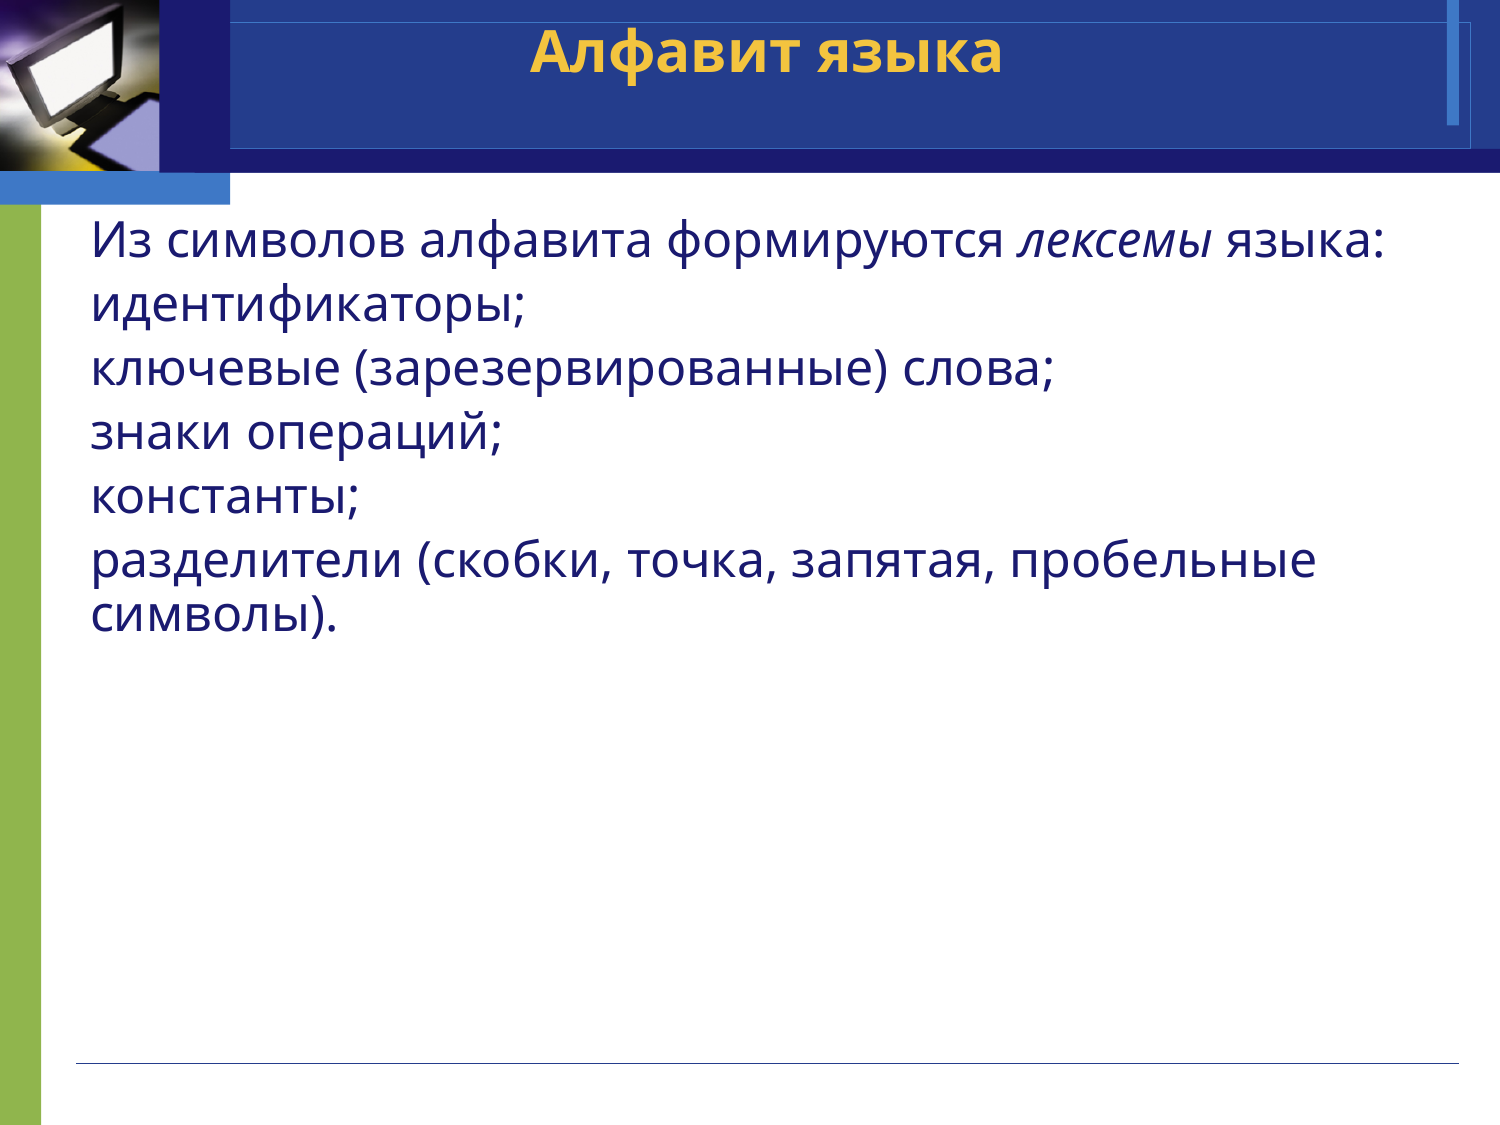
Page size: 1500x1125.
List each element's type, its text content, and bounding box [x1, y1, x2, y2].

list Из символов алфавита формируются лексемы языка: идентификаторы; ключевые (зарезервированные) слова; знаки операций; константы; разделители (скобки, точка, запятая, пробельные символы). [74, 206, 1426, 1069]
picture [0, 0, 159, 171]
title Алфавит языка [122, 38, 1413, 131]
